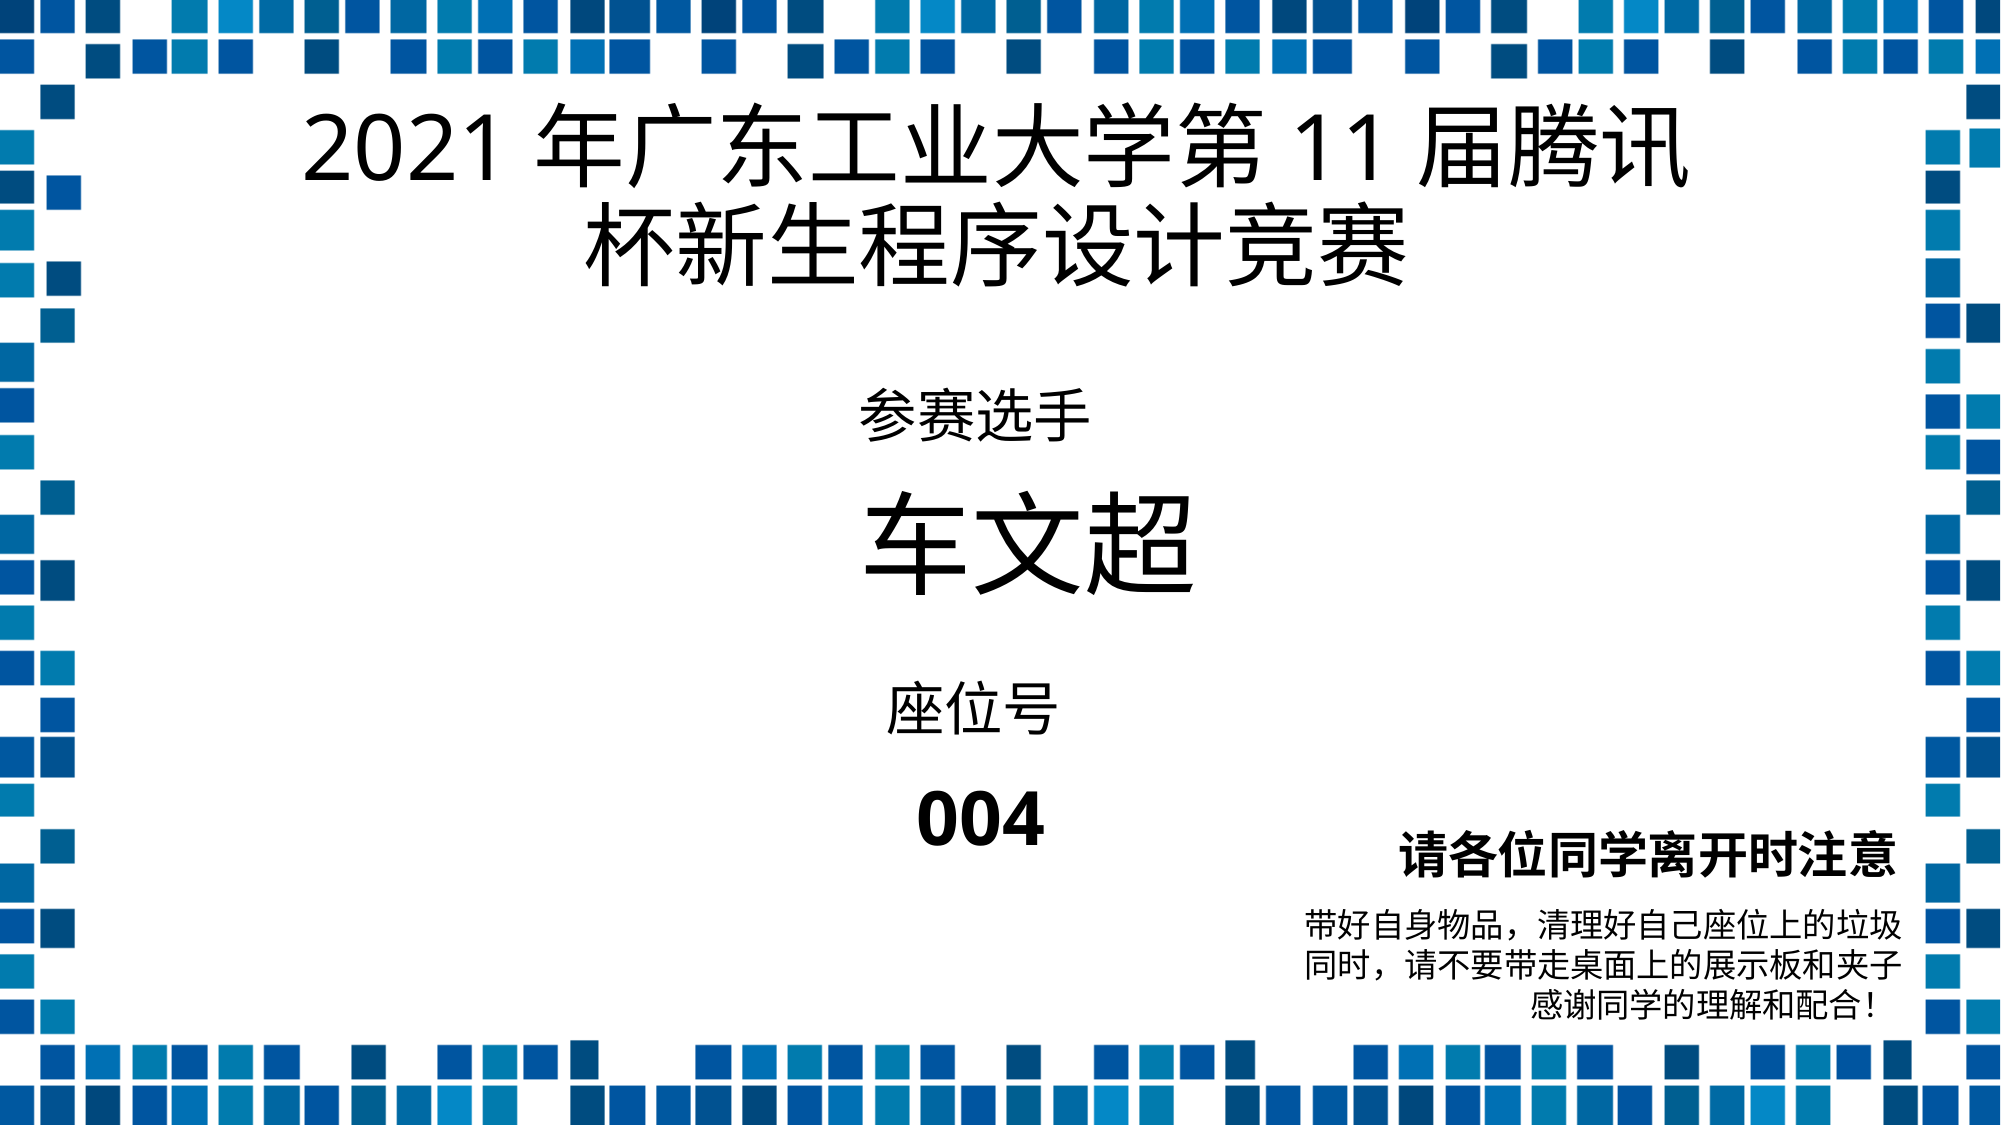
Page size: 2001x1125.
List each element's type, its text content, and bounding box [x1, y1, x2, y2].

text_box 参赛选手 [844, 371, 1262, 457]
title 2021年广东工业大学第11届腾讯杯新生程序设计竞赛 [246, 65, 1747, 458]
text_box 带好自身物品，清理好自己座位上的垃圾 同时，请不要带走桌面上的展示板和夹子 感谢同学的理解和配合！ [1289, 896, 2000, 1032]
text_box 座位号 [871, 664, 1207, 750]
text_box 004 [901, 763, 1061, 869]
text_box 车文超 [844, 467, 1431, 617]
picture [0, 0, 2001, 1125]
text_box 请各位同学离开时注意 [1383, 816, 1914, 891]
